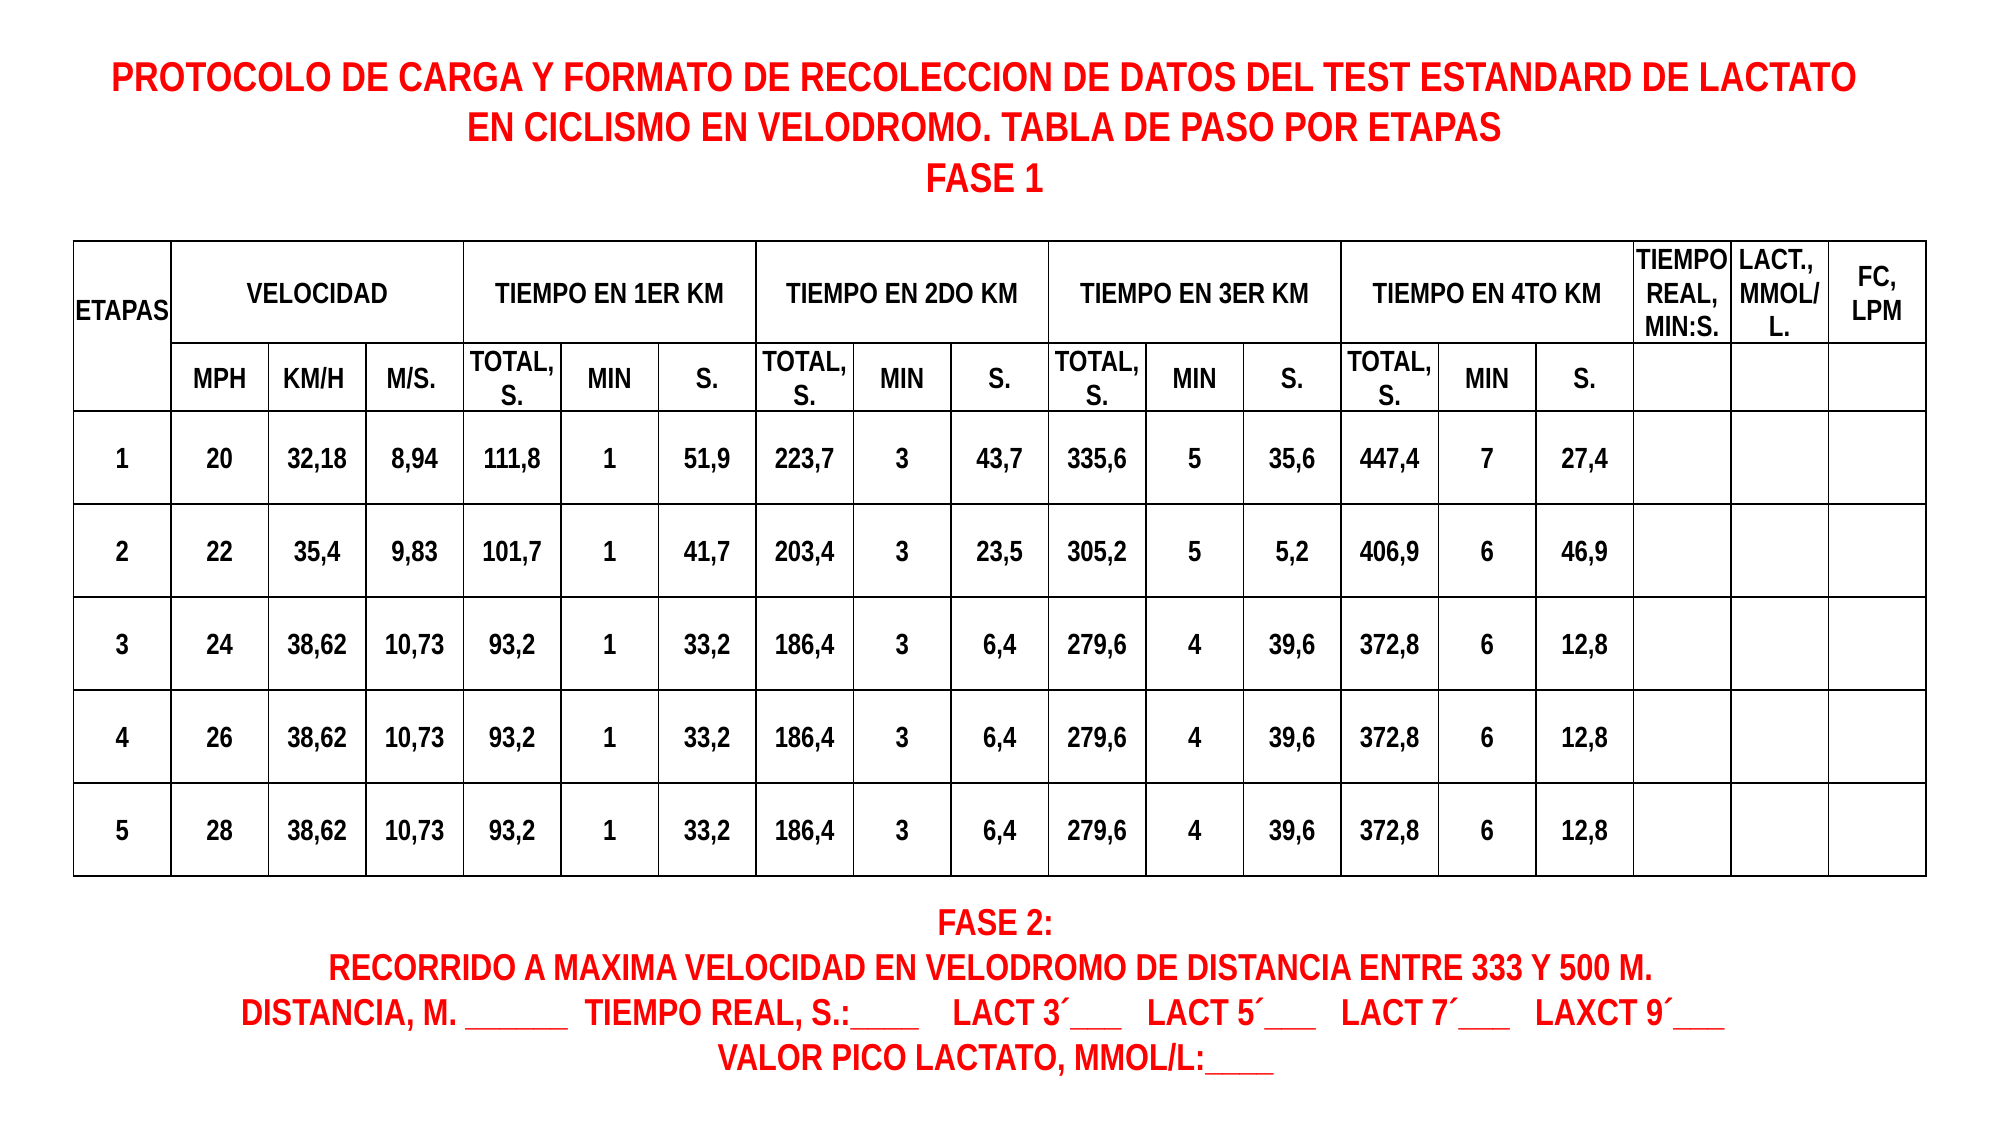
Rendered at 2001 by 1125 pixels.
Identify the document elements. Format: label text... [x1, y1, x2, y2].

table_cell S. [952, 344, 1048, 410]
table_cell 51,9 [659, 412, 755, 503]
table_cell 6,4 [952, 598, 1048, 689]
table_cell 6,4 [952, 784, 1048, 875]
table_cell 22 [172, 505, 268, 596]
table_cell 35,6 [1244, 412, 1340, 503]
table_cell 279,6 [1049, 691, 1145, 782]
table_cell [1829, 784, 1925, 875]
table_cell KM/H [269, 344, 365, 410]
table_cell [1634, 691, 1730, 782]
table_cell 4 [1147, 784, 1243, 875]
table_cell 9,83 [367, 505, 463, 596]
table_header FC, LPM [1829, 242, 1925, 342]
table_cell TOTAL, S. [757, 344, 853, 410]
table_cell MIN [562, 344, 658, 410]
table_cell 41,7 [659, 505, 755, 596]
table_cell 203,4 [757, 505, 853, 596]
table_cell 5 [1147, 412, 1243, 503]
text_box PROTOCOLO DE CARGA Y FORMATO DE RECOLECCION DE DATOS DEL TEST ESTANDARD DE LACTATO EN CICLISMO EN VELODROMO. TABLA DE PASO POR ETAPAS FASE 1 [69, 42, 1900, 208]
table_cell 335,6 [1049, 412, 1145, 503]
table_cell 7 [1439, 412, 1535, 503]
table_cell [1634, 784, 1730, 875]
table_cell 38,62 [269, 598, 365, 689]
table_cell [1732, 505, 1828, 596]
table_cell 27,4 [1537, 412, 1633, 503]
table_cell S. [1244, 344, 1340, 410]
table_header TIEMPO EN 1ER KM [464, 242, 755, 342]
table_cell 8,94 [367, 412, 463, 503]
table_cell 223,7 [757, 412, 853, 503]
table_cell 3 [854, 598, 950, 689]
table_cell 447,4 [1342, 412, 1438, 503]
table_cell MIN [1439, 344, 1535, 410]
table_cell 10,73 [367, 784, 463, 875]
table_cell 12,8 [1537, 691, 1633, 782]
table_cell 186,4 [757, 598, 853, 689]
table_cell [1634, 598, 1730, 689]
table_cell 2 [74, 505, 170, 596]
table_cell 5,2 [1244, 505, 1340, 596]
table_cell 33,2 [659, 691, 755, 782]
table_cell 39,6 [1244, 598, 1340, 689]
table_cell [1732, 784, 1828, 875]
table_cell 20 [172, 412, 268, 503]
table_cell 1 [74, 412, 170, 503]
table_cell 6,4 [952, 691, 1048, 782]
table_cell 279,6 [1049, 598, 1145, 689]
table_cell 6 [1439, 598, 1535, 689]
table_cell 3 [854, 784, 950, 875]
table_cell [1732, 598, 1828, 689]
table_cell 38,62 [269, 691, 365, 782]
table_cell 6 [1439, 691, 1535, 782]
table_cell 1 [562, 412, 658, 503]
table_cell 372,8 [1342, 691, 1438, 782]
table_cell 1 [562, 505, 658, 596]
table_cell TOTAL, S. [464, 344, 560, 410]
table_cell 3 [854, 691, 950, 782]
table_cell 186,4 [757, 691, 853, 782]
table_cell 4 [1147, 691, 1243, 782]
table_cell 3 [74, 598, 170, 689]
table_cell 1 [562, 784, 658, 875]
table_cell 101,7 [464, 505, 560, 596]
table_header TIEMPO EN 4TO KM [1342, 242, 1633, 342]
table_cell 4 [1147, 598, 1243, 689]
table_cell MIN [854, 344, 950, 410]
table_cell 305,2 [1049, 505, 1145, 596]
table_cell 10,73 [367, 691, 463, 782]
table_header LACT., MMOL/L. [1732, 242, 1828, 342]
table_cell 1 [562, 598, 658, 689]
table_cell TOTAL, S. [1049, 344, 1145, 410]
table_cell 32,18 [269, 412, 365, 503]
table_cell [1732, 691, 1828, 782]
table_cell 93,2 [464, 784, 560, 875]
table_cell [1829, 412, 1925, 503]
table_cell S. [1537, 344, 1633, 410]
table_cell 372,8 [1342, 784, 1438, 875]
table_cell 5 [1147, 505, 1243, 596]
table_cell 372,8 [1342, 598, 1438, 689]
table_cell [1829, 344, 1925, 410]
table_cell [1829, 598, 1925, 689]
table_cell TOTAL, S. [1342, 344, 1438, 410]
table_header ETAPAS [74, 242, 170, 410]
table_cell 46,9 [1537, 505, 1633, 596]
table_cell MIN [1147, 344, 1243, 410]
table_header TIEMPO EN 3ER KM [1049, 242, 1340, 342]
table_cell 186,4 [757, 784, 853, 875]
table_cell 28 [172, 784, 268, 875]
table_cell 35,4 [269, 505, 365, 596]
table_cell [1829, 691, 1925, 782]
table_cell [1634, 344, 1730, 410]
table_cell 23,5 [952, 505, 1048, 596]
table_cell 39,6 [1244, 691, 1340, 782]
table_cell 10,73 [367, 598, 463, 689]
table_header VELOCIDAD [172, 242, 463, 342]
table_cell [1732, 344, 1828, 410]
table_cell 43,7 [952, 412, 1048, 503]
table_cell 3 [854, 505, 950, 596]
table_cell 1 [562, 691, 658, 782]
table_cell 5 [74, 784, 170, 875]
table_header TIEMPO REAL, MIN:S. [1634, 242, 1730, 342]
table_cell 39,6 [1244, 784, 1340, 875]
table_cell S. [659, 344, 755, 410]
table_header TIEMPO EN 2DO KM [757, 242, 1048, 342]
table_cell 3 [854, 412, 950, 503]
table_cell 4 [74, 691, 170, 782]
table_cell [1634, 505, 1730, 596]
table_cell 33,2 [659, 598, 755, 689]
table_cell [1634, 412, 1730, 503]
table_cell [1829, 505, 1925, 596]
table_cell 12,8 [1537, 598, 1633, 689]
table_cell 406,9 [1342, 505, 1438, 596]
table_cell MPH [172, 344, 268, 410]
table_cell 38,62 [269, 784, 365, 875]
table_cell M/S. [367, 344, 463, 410]
table_cell 6 [1439, 505, 1535, 596]
table_cell 279,6 [1049, 784, 1145, 875]
table_cell 33,2 [659, 784, 755, 875]
table_cell 93,2 [464, 598, 560, 689]
table_cell [1732, 412, 1828, 503]
table_cell 26 [172, 691, 268, 782]
table_cell 6 [1439, 784, 1535, 875]
table_cell 93,2 [464, 691, 560, 782]
table_cell 12,8 [1537, 784, 1633, 875]
table_cell 111,8 [464, 412, 560, 503]
table_cell 24 [172, 598, 268, 689]
text_box FASE 2: RECORRIDO A MAXIMA VELOCIDAD EN VELODROMO DE DISTANCIA ENTRE 333 Y 500 M. DISTANCIA, M. ______ TIEMPO REAL, S.:____ LACT 3´___ LACT 5´___ LACT 7´___ LAXCT 9´___ VALOR PICO LACTATO, MMOL/L:____ [69, 890, 1923, 1086]
